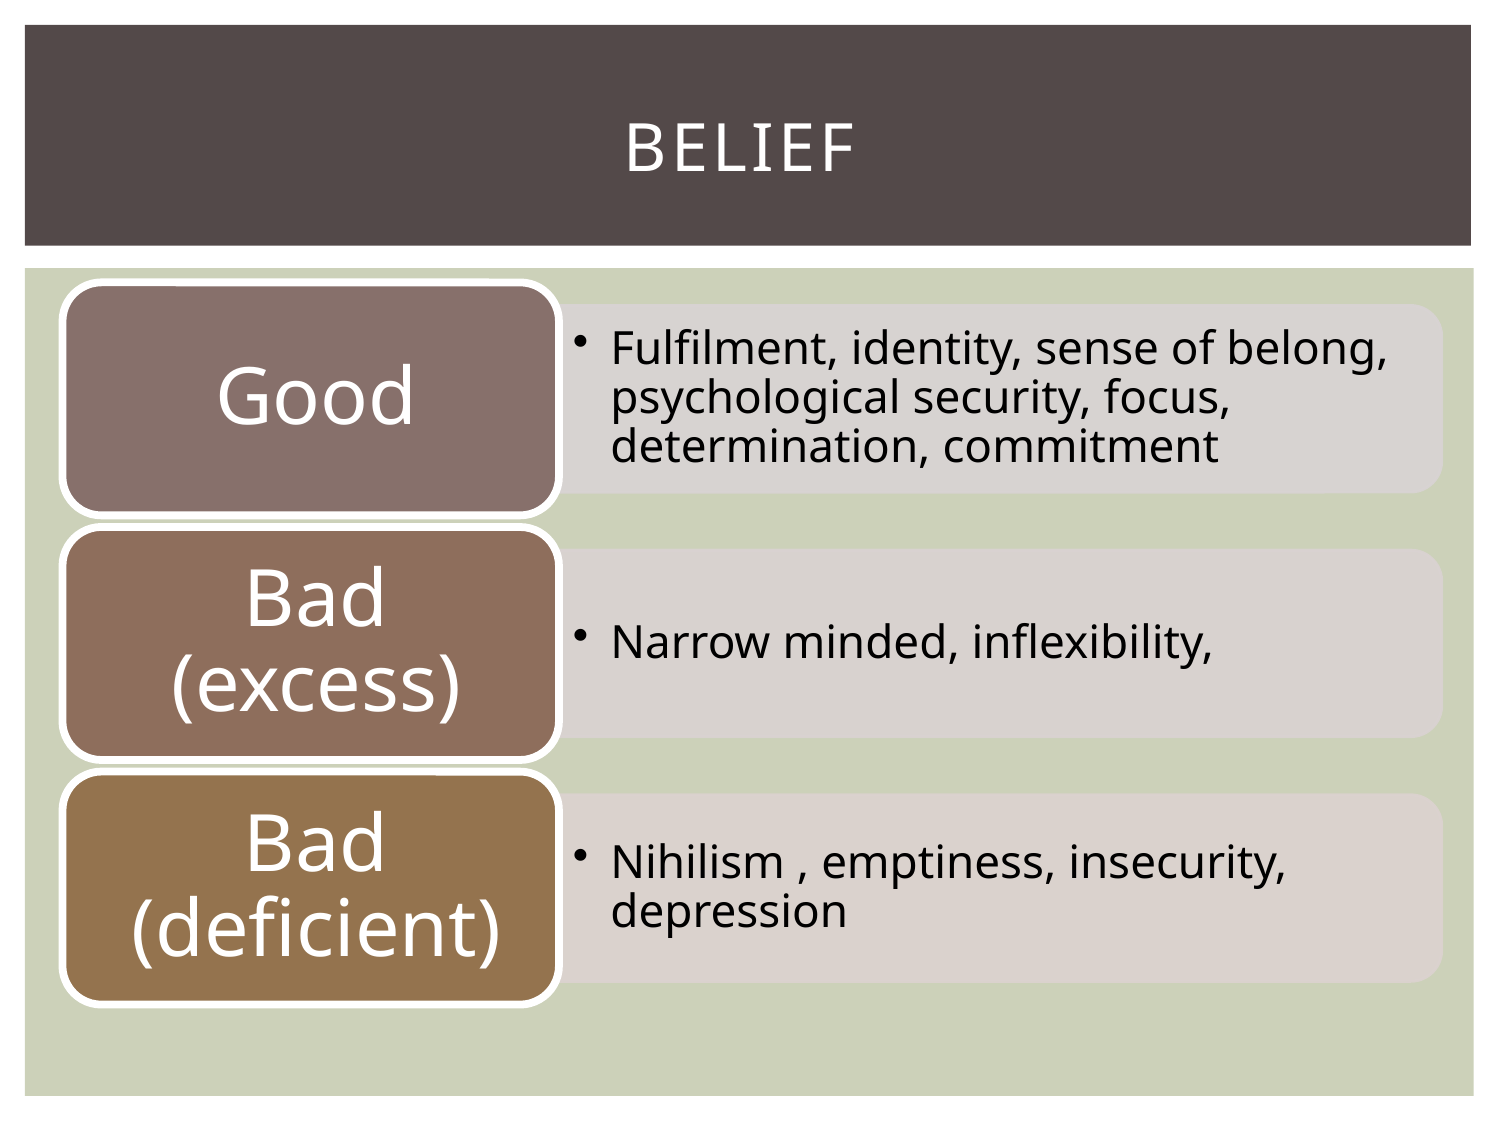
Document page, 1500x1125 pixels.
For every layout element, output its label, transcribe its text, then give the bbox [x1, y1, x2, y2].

title Belief [62, 58, 1438, 232]
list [62, 281, 1442, 1006]
